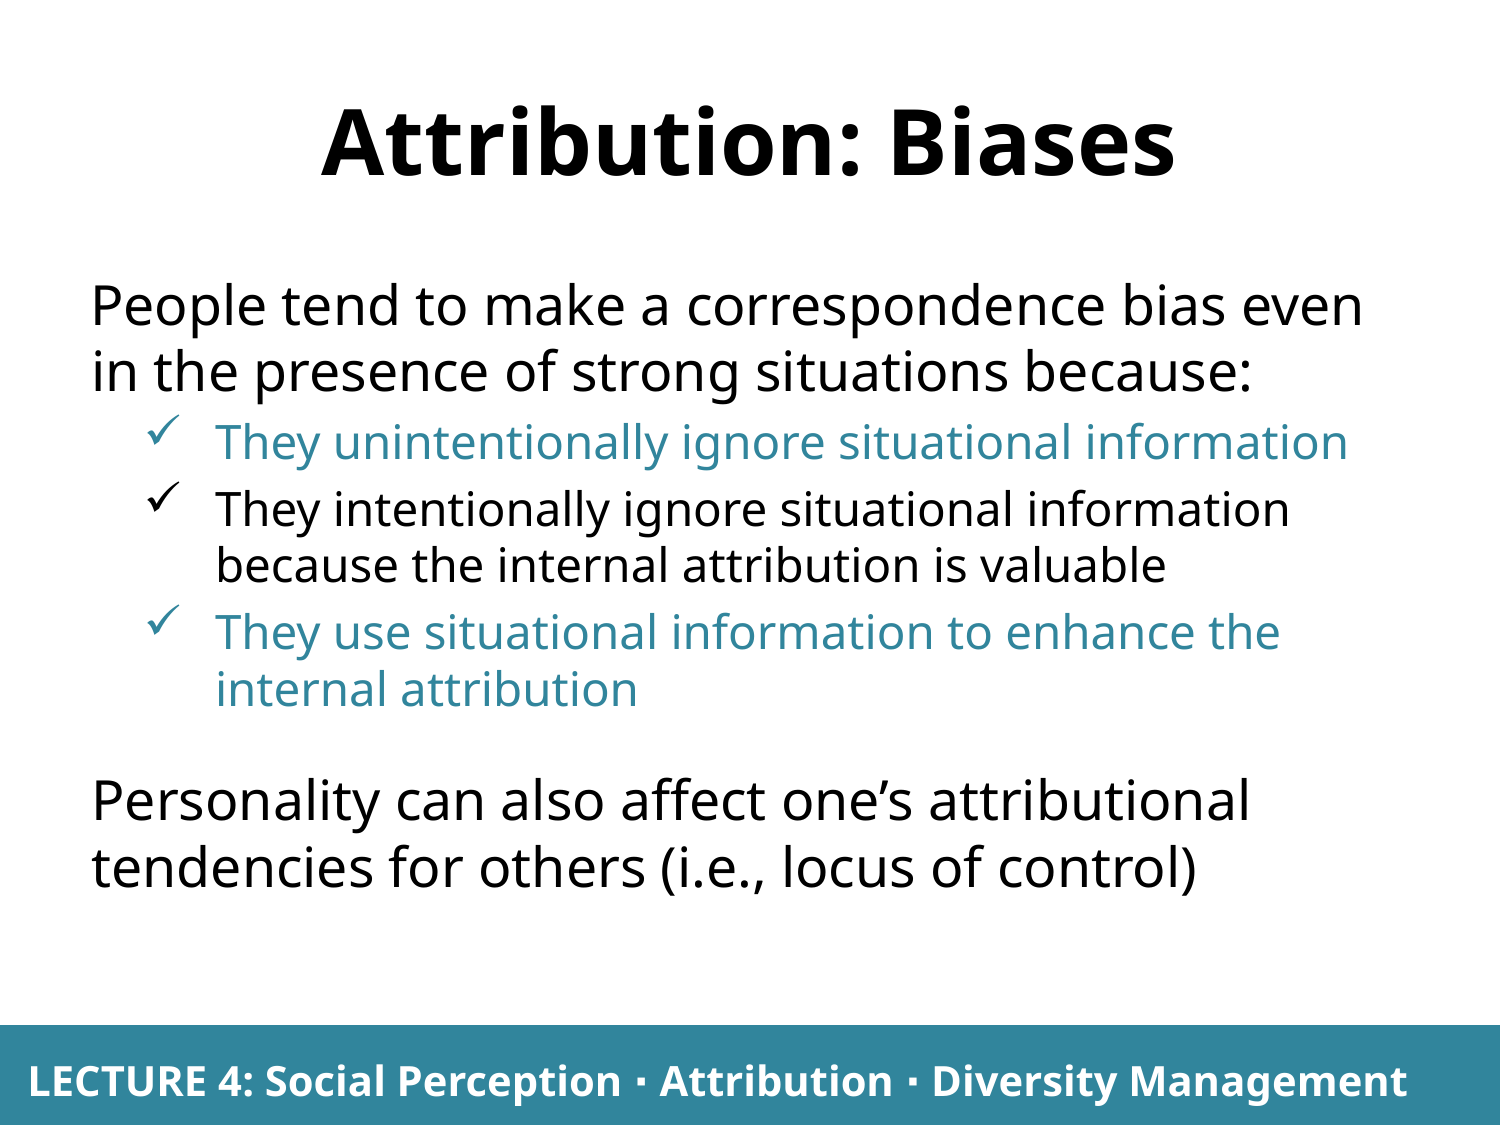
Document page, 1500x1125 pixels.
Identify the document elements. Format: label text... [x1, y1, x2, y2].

text_box LECTURE 4: Social Perception ∙ Attribution ∙ Diversity Management [12, 1046, 1488, 1112]
list People tend to make a correspondence bias even in the presence of strong situations because: They unintentionally ignore situational information They intentionally ignore situational information because the internal attribution is valuable They use situational information to enhance the internal attribution Personality can also affect one’s attributional tendencies for others (i.e., locus of control) [75, 262, 1425, 1005]
title Attribution: Biases [75, 45, 1425, 233]
